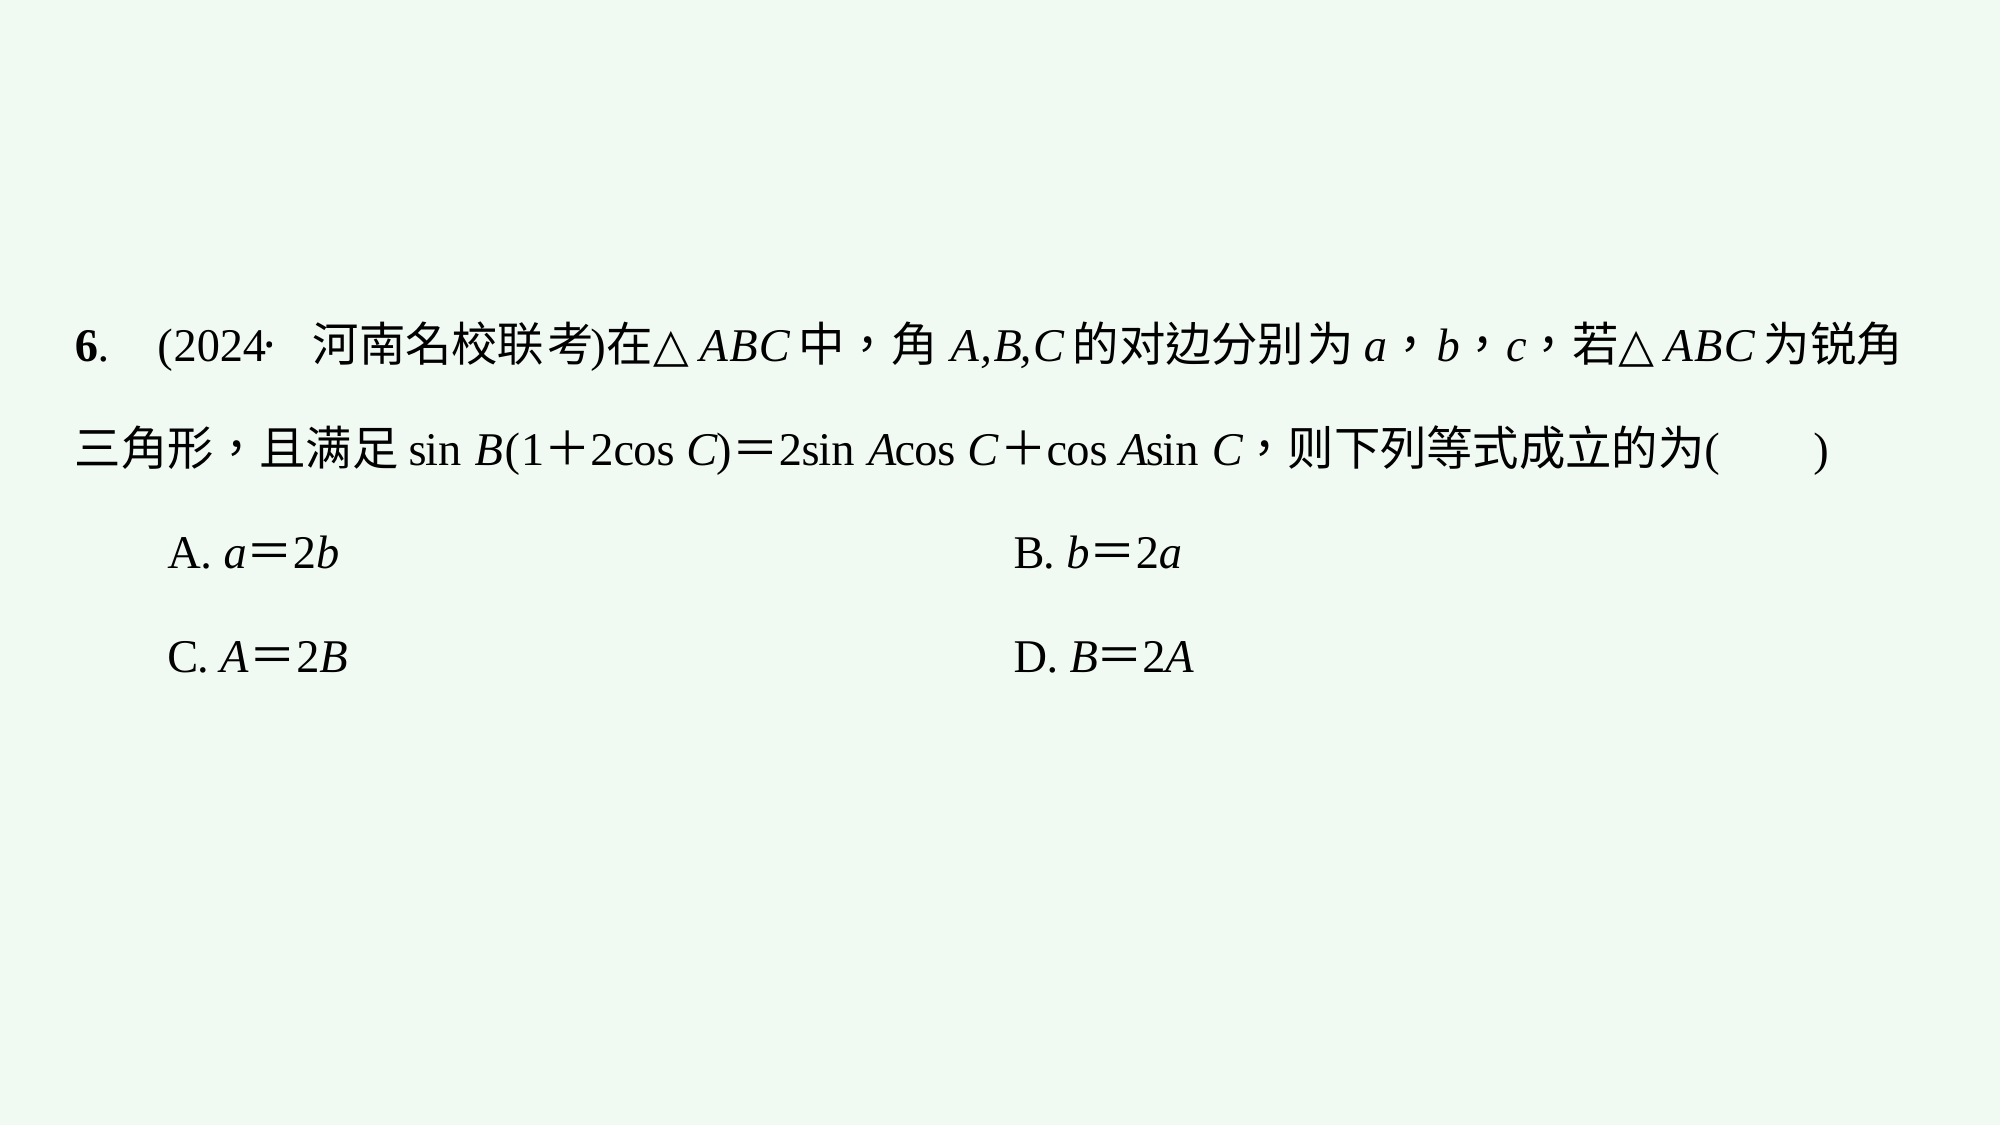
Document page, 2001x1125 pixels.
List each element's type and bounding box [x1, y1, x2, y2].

text_box [74, 291, 1907, 780]
